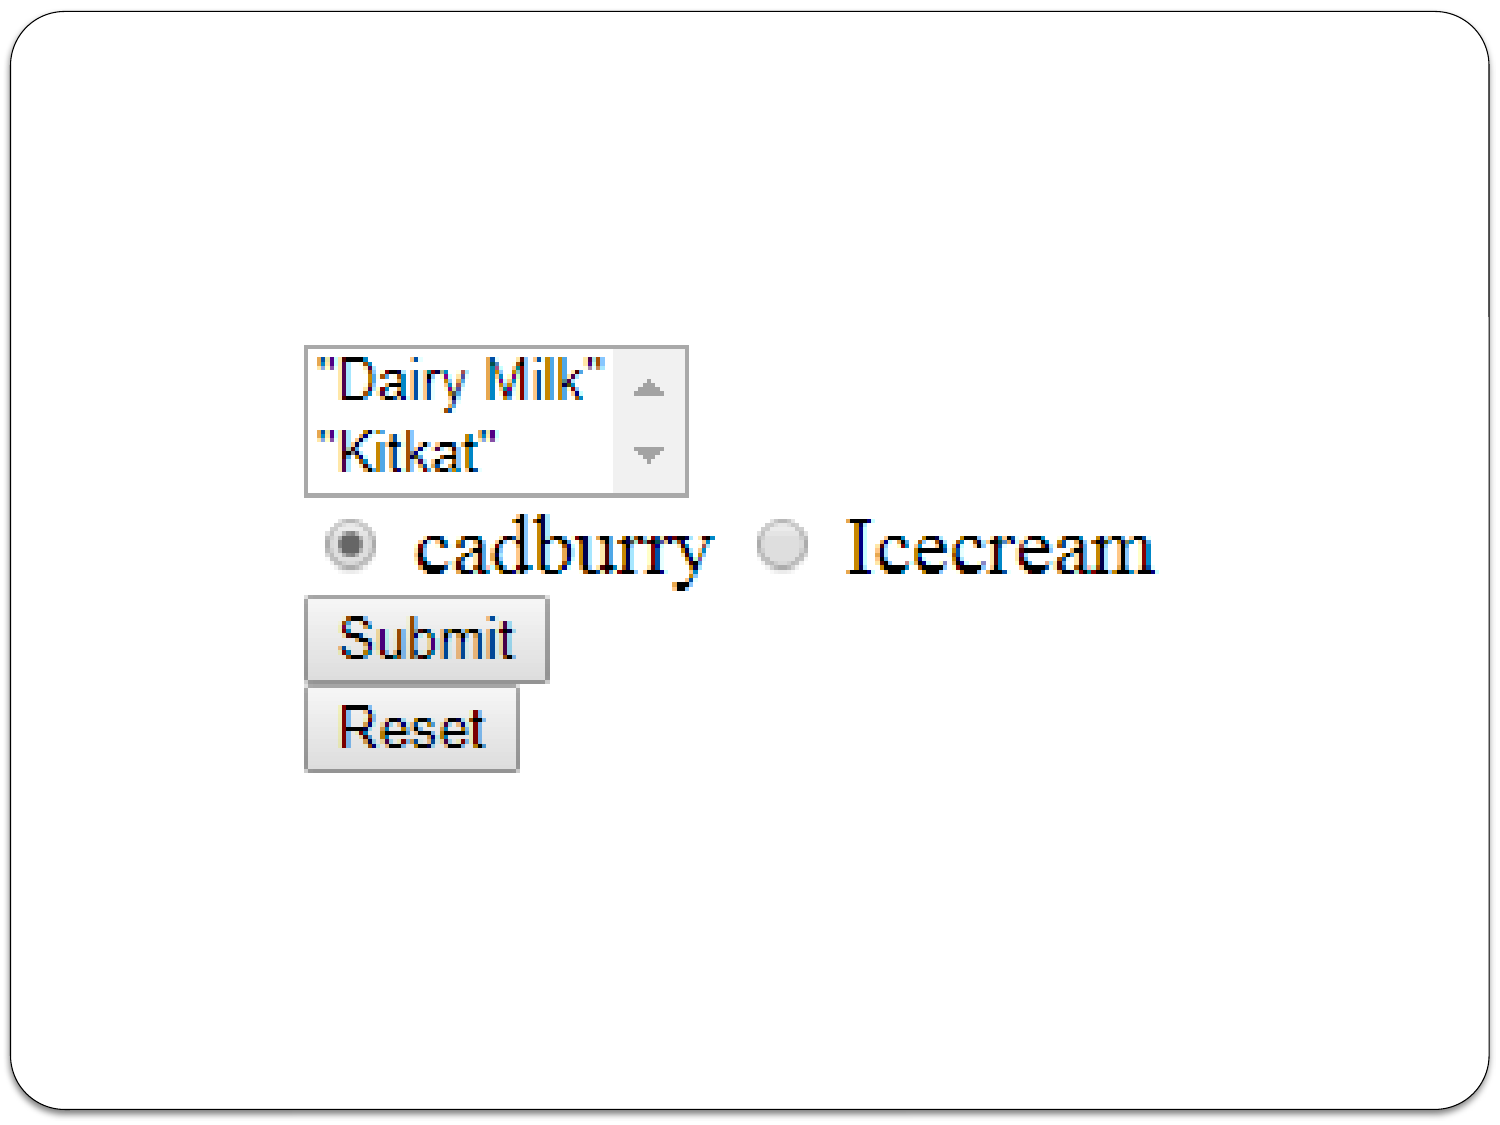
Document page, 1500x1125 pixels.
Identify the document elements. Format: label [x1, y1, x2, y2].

picture [274, 324, 1351, 863]
